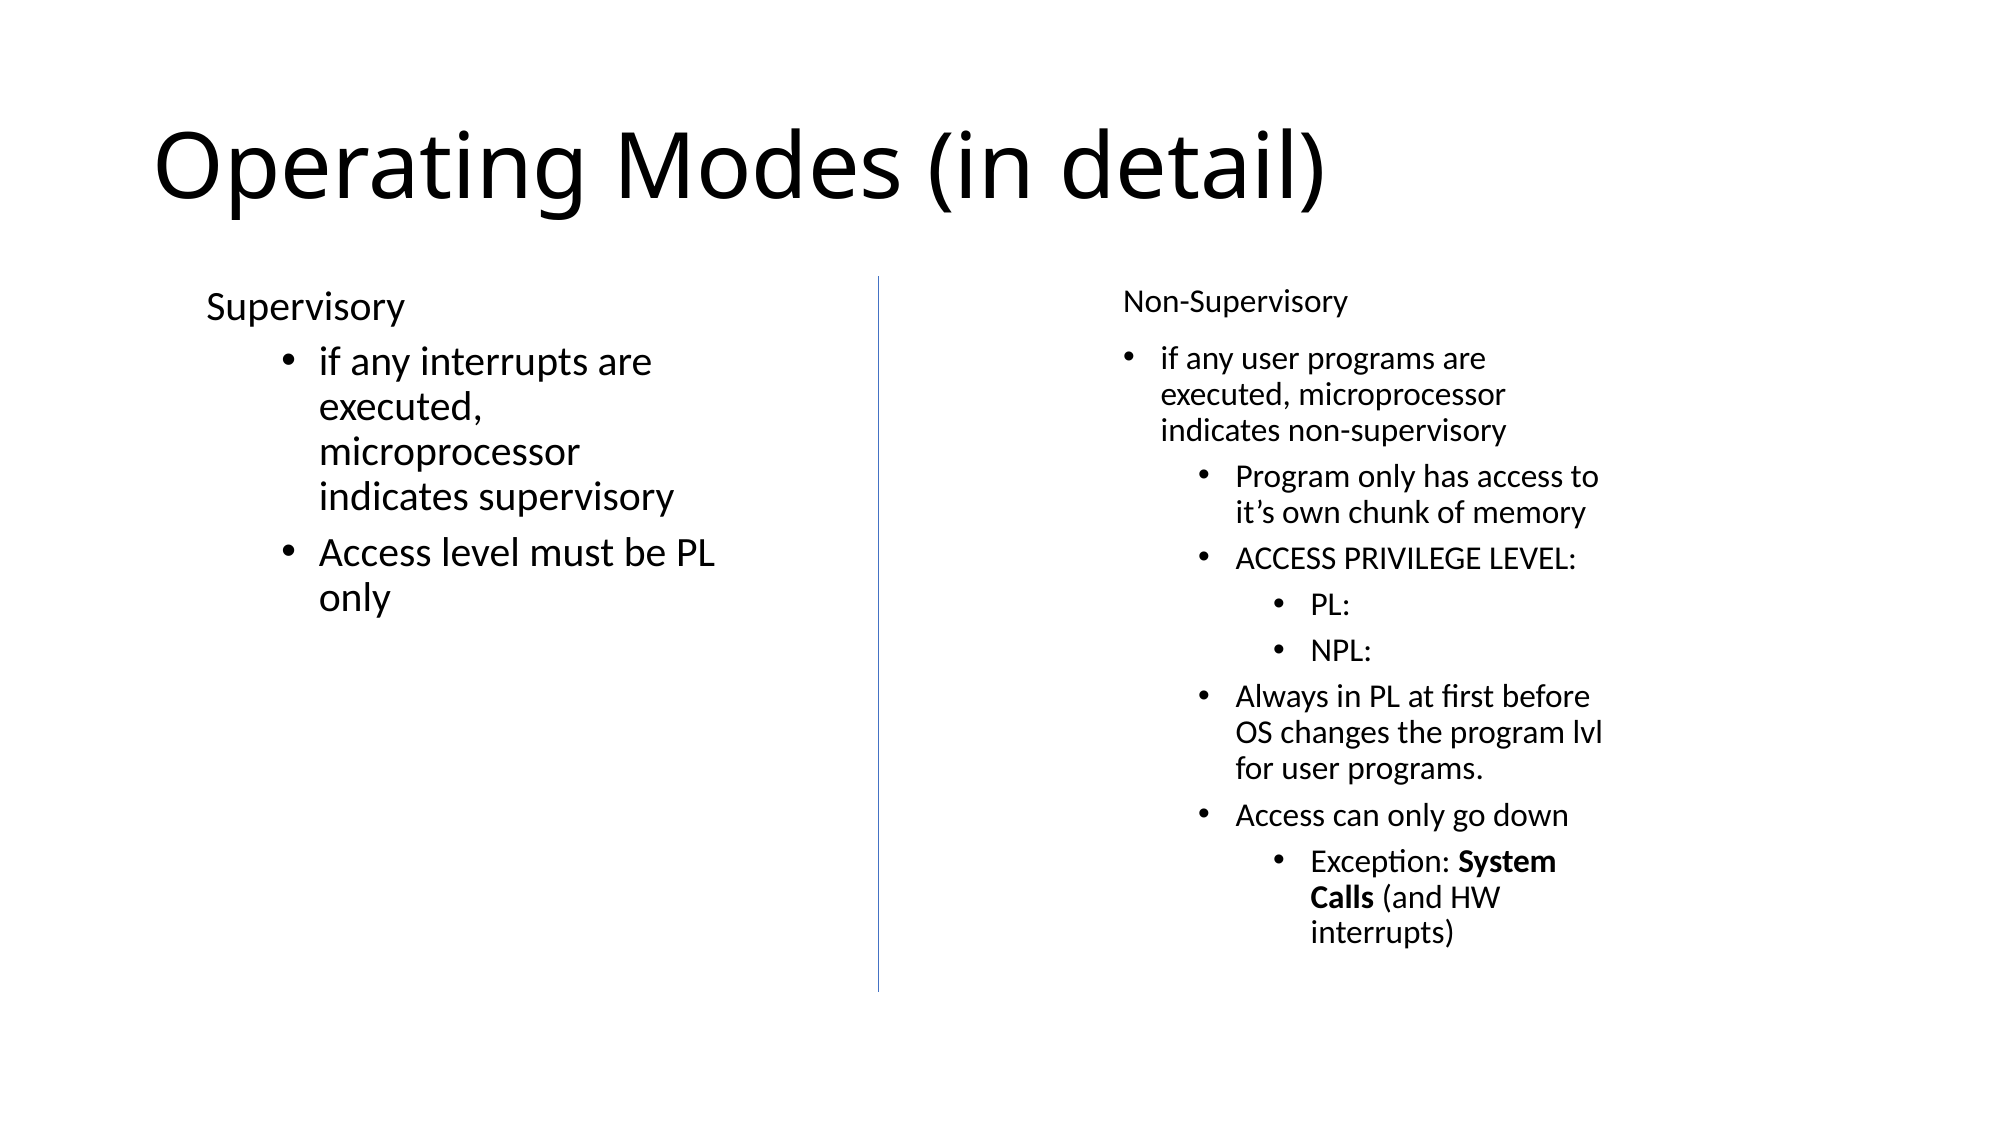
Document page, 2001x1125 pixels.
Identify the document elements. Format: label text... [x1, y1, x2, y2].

list Non-Supervisory if any user programs are executed, microprocessor indicates non-supervisory Program only has access to it’s own chunk of memory ACCESS PRIVILEGE LEVEL: PL: NPL: Always in PL at first before OS changes the program lvl for user programs. Access can only go down Exception: System Calls (and HW interrupts) [1108, 276, 1633, 993]
list Supervisory if any interrupts are executed, microprocessor indicates supervisory Access level must be PL only [191, 276, 754, 993]
title Operating Modes (in detail) [137, 59, 1863, 278]
